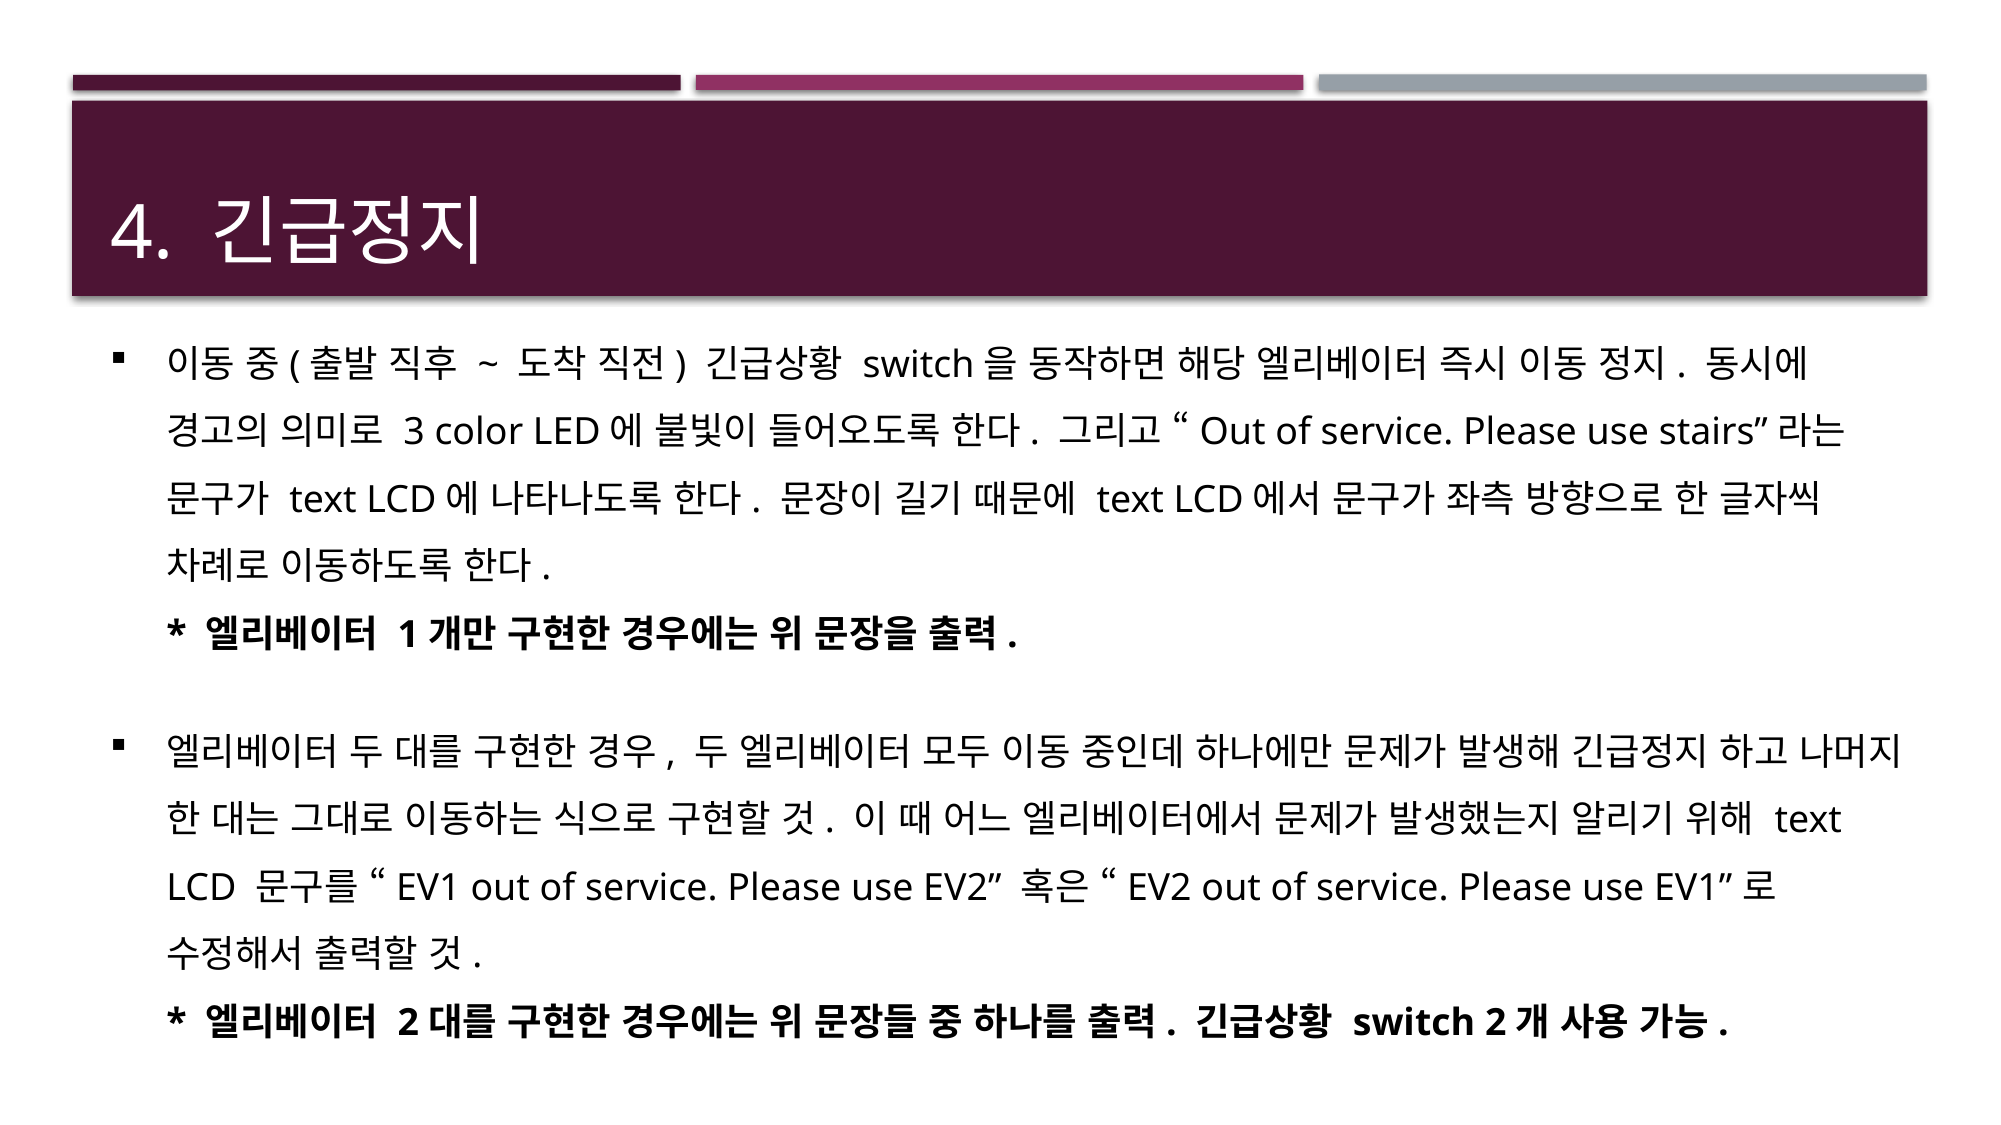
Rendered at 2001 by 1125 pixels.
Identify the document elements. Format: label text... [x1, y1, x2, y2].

text_box 이동 중(출발 직후 ~ 도착 직전) 긴급상황 switch을 동작하면 해당 엘리베이터 즉시 이동 정지. 동시에 경고의 의미로 3 color LED에 불빛이 들어오도록 한다. 그리고 “Out of service. Please use stairs”라는 문구가 text LCD에 나타나도록 한다. 문장이 길기 때문에 text LCD에서 문구가 좌측 방향으로 한 글자씩 차례로 이동하도록 한다. * 엘리베이터 1개만 구현한 경우에는 위 문장을 출력. 엘리베이터 두 대를 구현한 경우, 두 엘리베이터 모두 이동 중인데 하나에만 문제가 발생해 긴급정지 하고 나머지 한 대는 그대로 이동하는 식으로 구현할 것. 이 때 어느 엘리베이터에서 문제가 발생했는지 알리기 위해 text LCD 문구를 “EV1 out of service. Please use EV2” 혹은 “EV2 out of service. Please use EV1”로 수정해서 출력할 것. * 엘리베이터 2대를 구현한 경우에는 위 문장들 중 하나를 출력. 긴급상황 switch 2개 사용 가능. [95, 310, 1923, 1050]
title 4. 긴급정지 [95, 115, 1905, 282]
